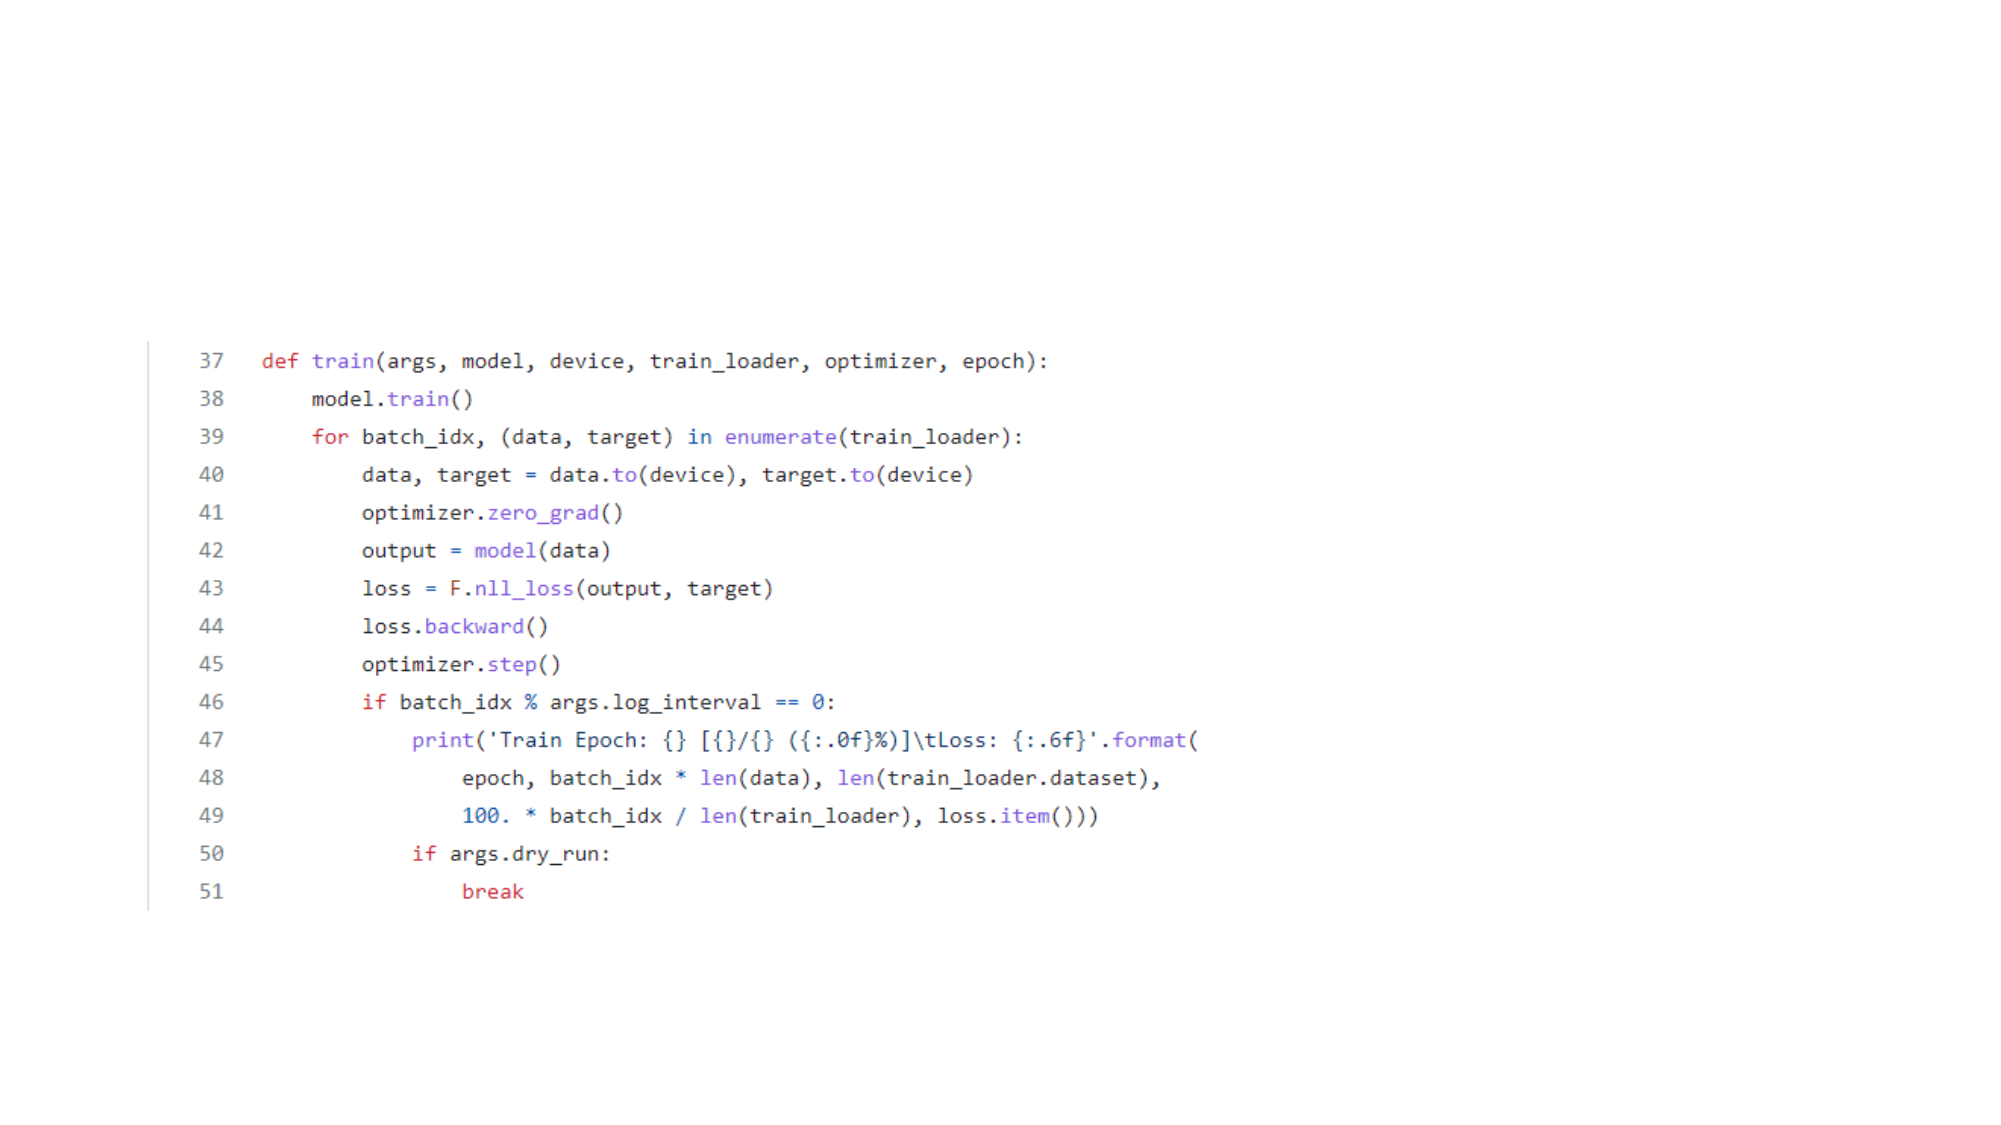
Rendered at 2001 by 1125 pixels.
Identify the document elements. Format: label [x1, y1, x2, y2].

picture [137, 341, 1283, 911]
